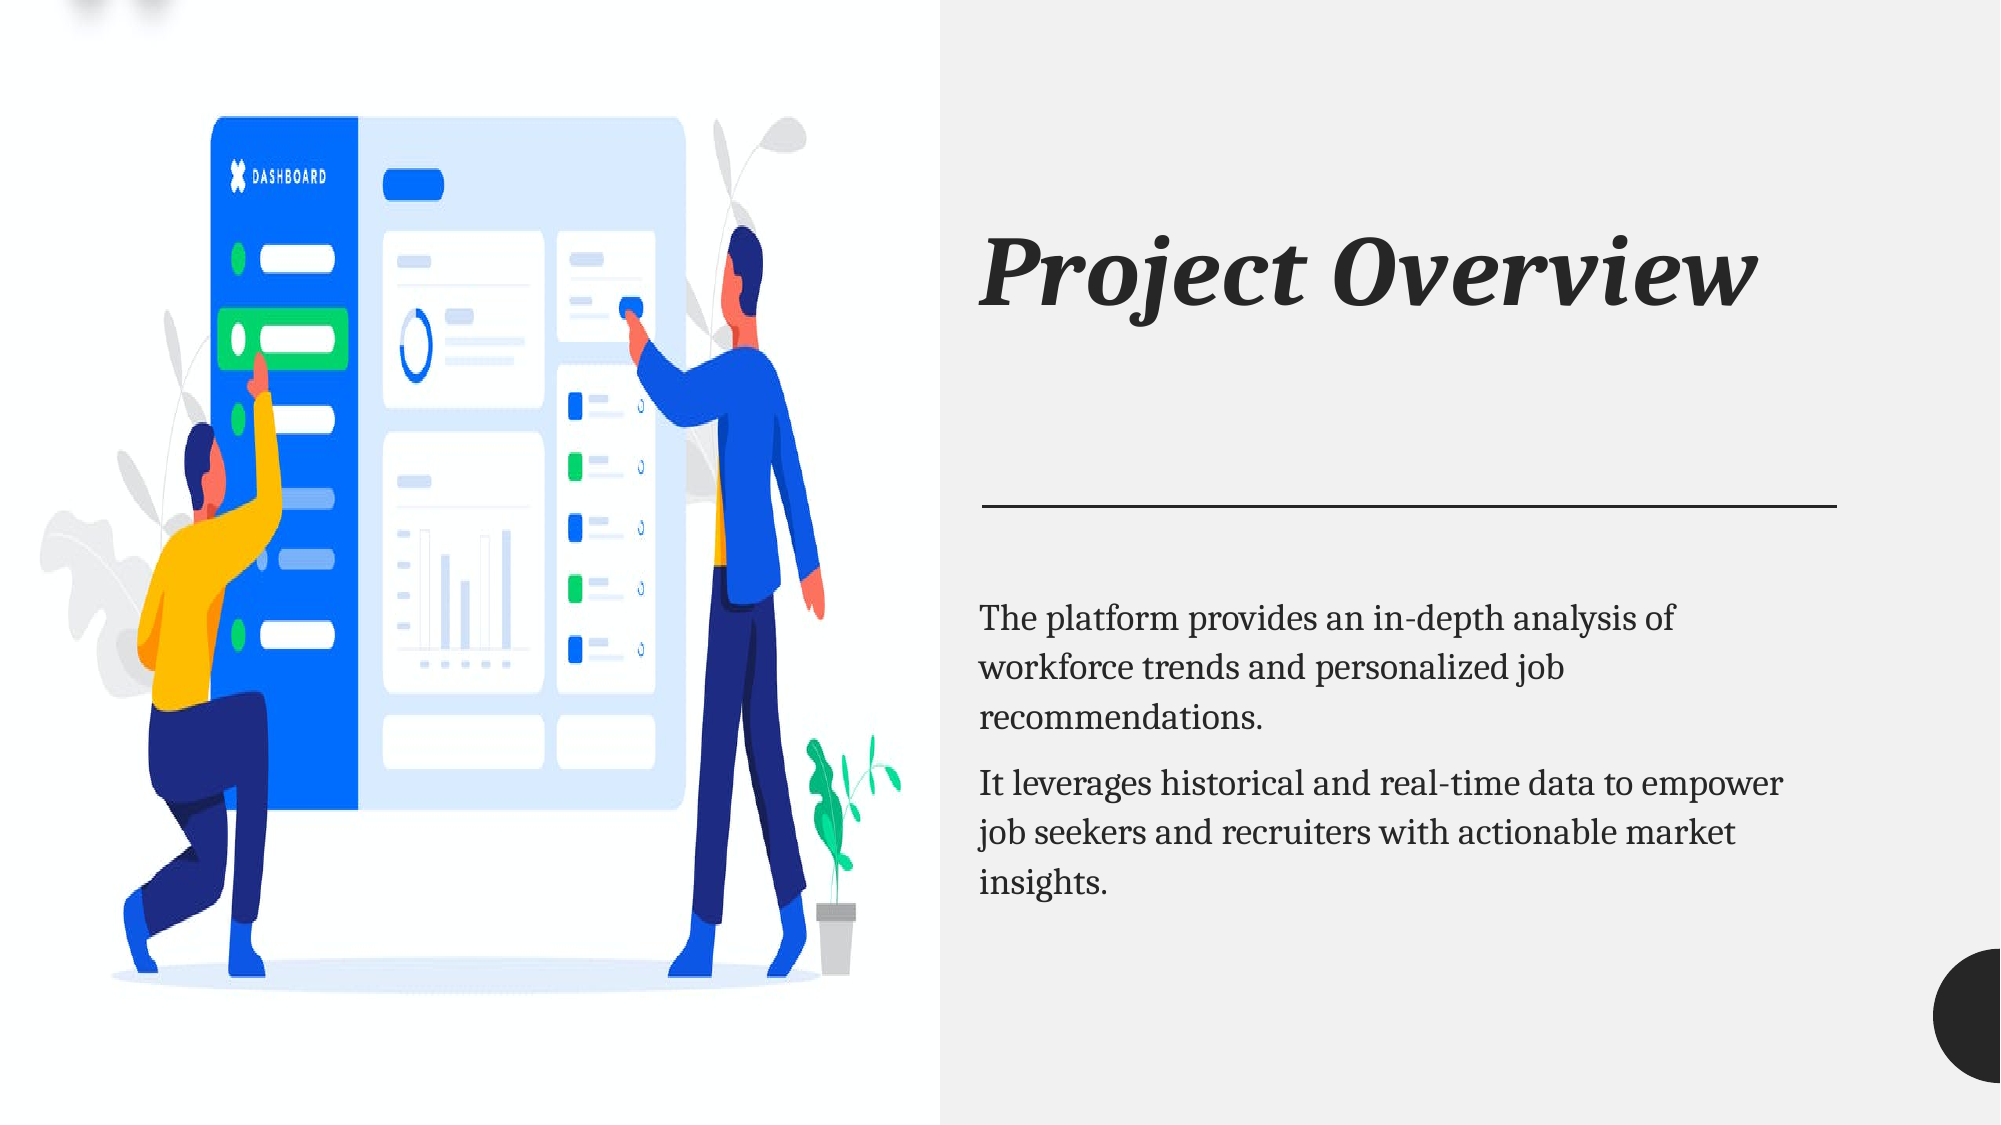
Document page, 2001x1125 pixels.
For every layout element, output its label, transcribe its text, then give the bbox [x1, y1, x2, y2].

picture [0, 0, 940, 1125]
list The platform provides an in-depth analysis of workforce trends and personalized job recommendations. It leverages historical and real-time data to empower job seekers and recruiters with actionable market insights. [964, 580, 1838, 1058]
title Project Overview [964, 211, 1838, 424]
text_box [1933, 948, 2000, 1084]
text_box [940, 0, 2000, 1125]
